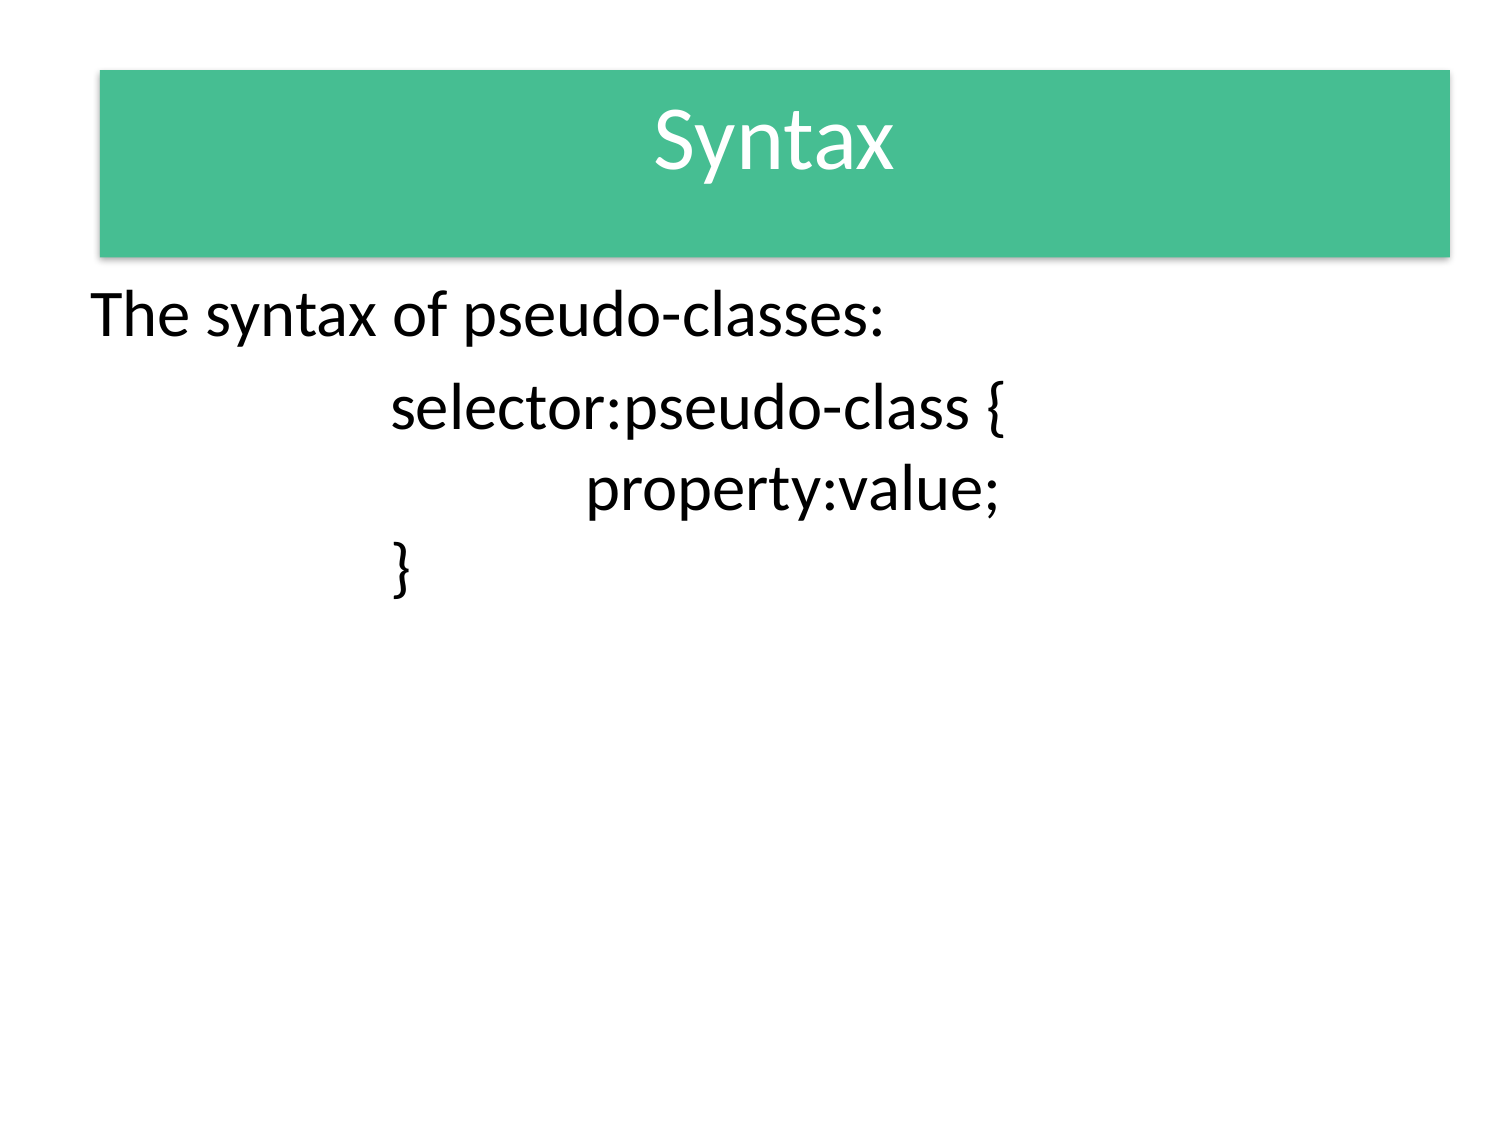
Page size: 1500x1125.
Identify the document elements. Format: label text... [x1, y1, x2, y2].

text_box Syntax [99, 70, 1450, 258]
list The syntax of pseudo-classes: selector:pseudo-class { property:value; } [75, 262, 1425, 1005]
